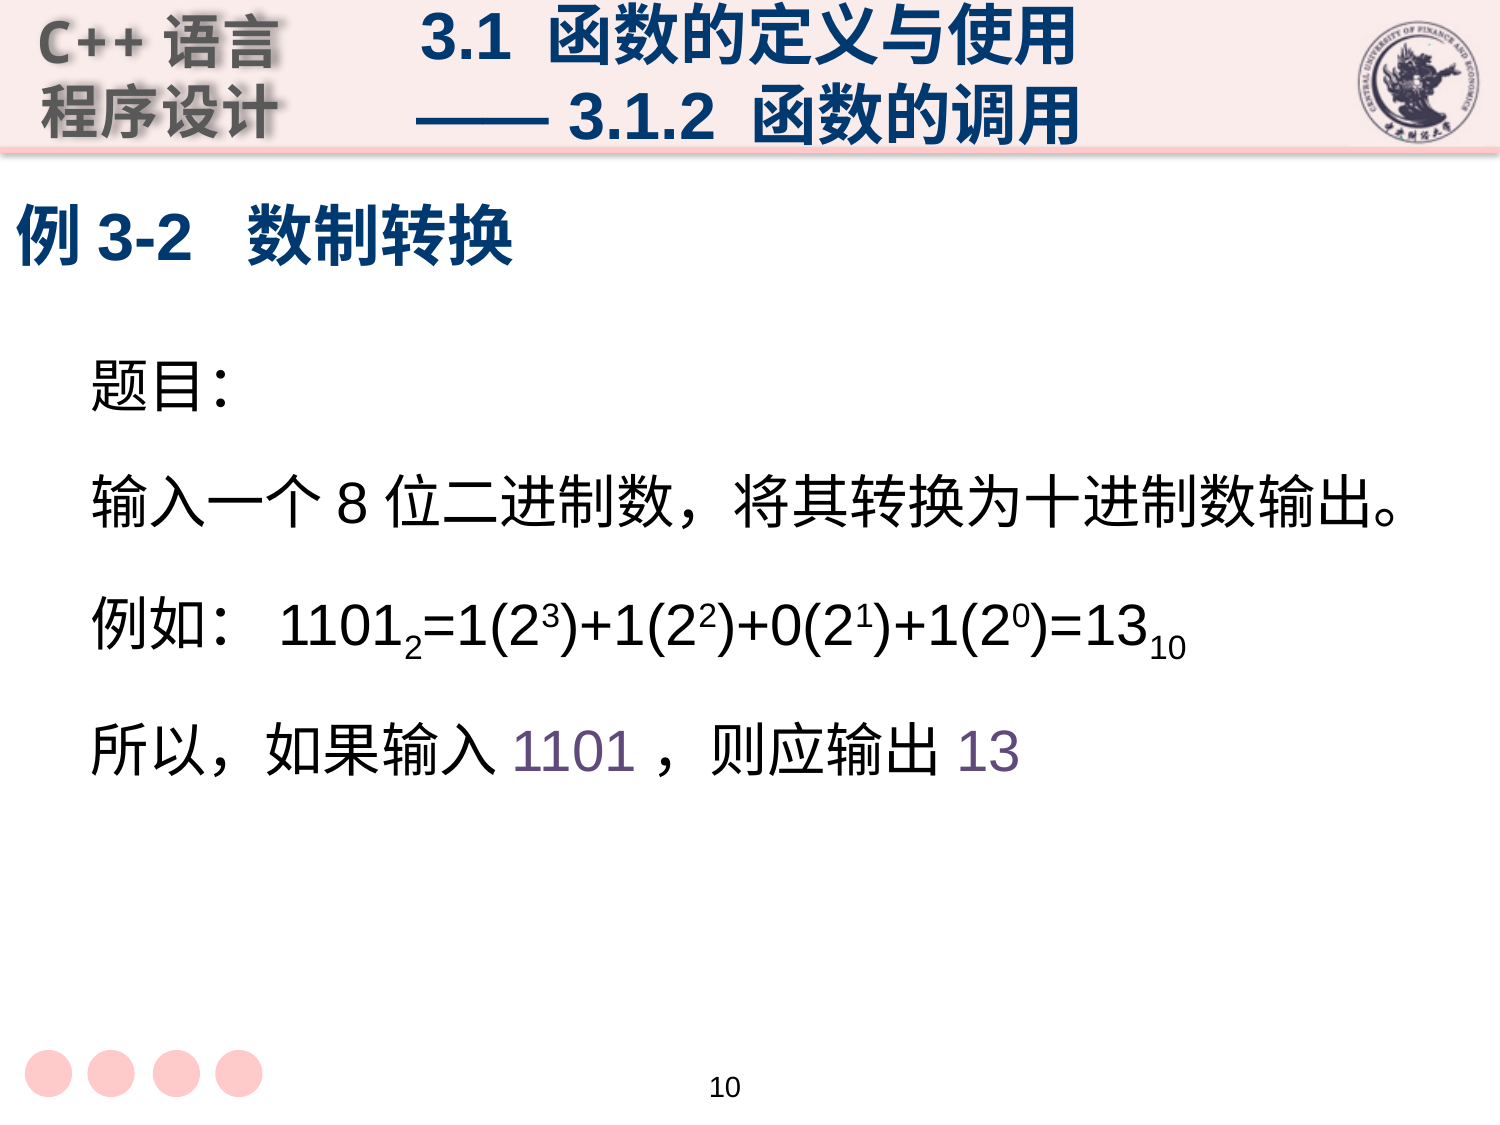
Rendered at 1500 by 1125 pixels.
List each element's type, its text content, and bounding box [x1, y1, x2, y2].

text_box 3.1 函数的定义与使用 —— 3.1.2 函数的调用 [88, 37, 1413, 108]
picture [0, 0, 1500, 147]
list 题目： 输入一个8位二进制数，将其转换为十进制数输出。 例如：11012=1(23)+1(22)+0(21)+1(20)=1310 所以，如果输入1101，则应输出13 [74, 306, 1393, 863]
title 例3-2 数制转换 [0, 155, 1100, 313]
slide_number 10 [674, 1046, 776, 1125]
